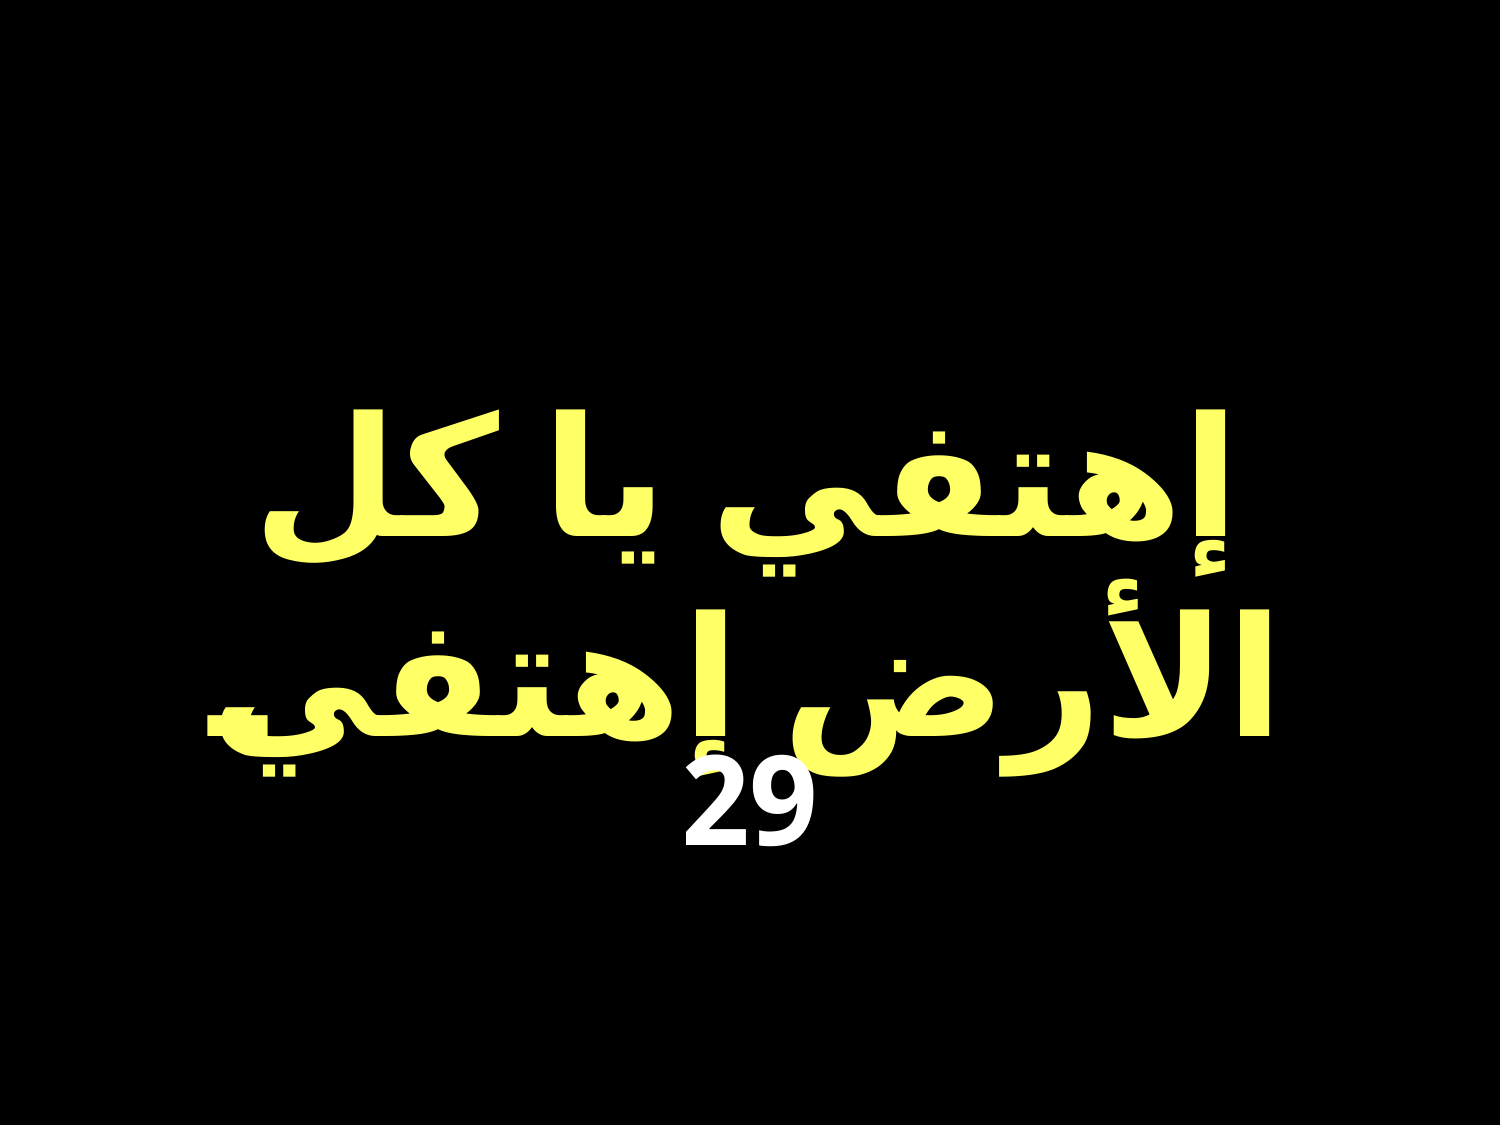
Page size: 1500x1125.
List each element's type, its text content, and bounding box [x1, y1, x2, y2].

text_box 29 [0, 712, 1500, 878]
text_box إهتفي يا كل الأرض إهتفي [0, 362, 1497, 712]
